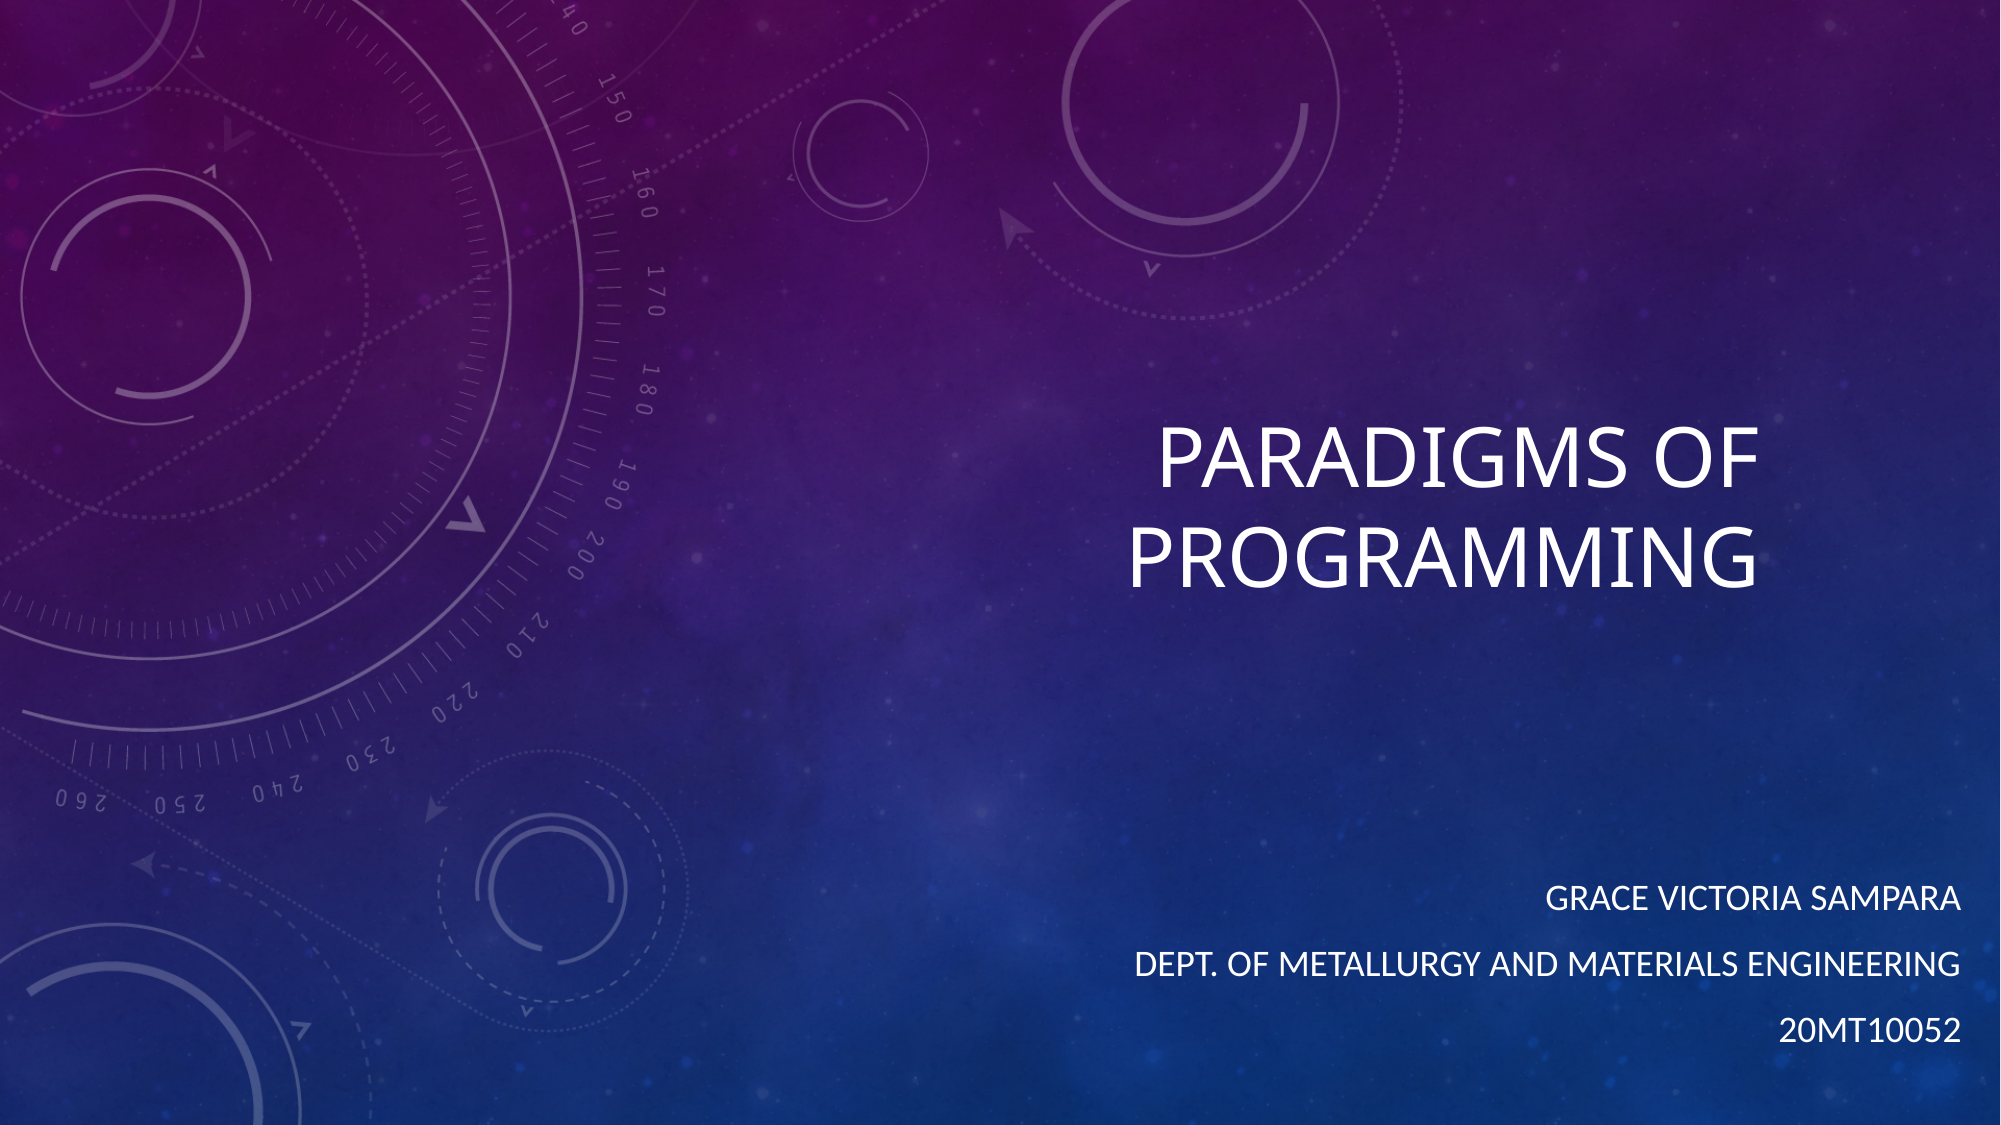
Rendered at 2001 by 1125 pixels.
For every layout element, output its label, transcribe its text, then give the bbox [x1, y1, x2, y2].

subtitle Grace Victoria sampara Dept. of metallurgy and materials engineering 20mt10052 [795, 865, 1977, 1096]
title Paradigms of programming [594, 214, 1776, 613]
picture [0, 0, 2001, 1125]
